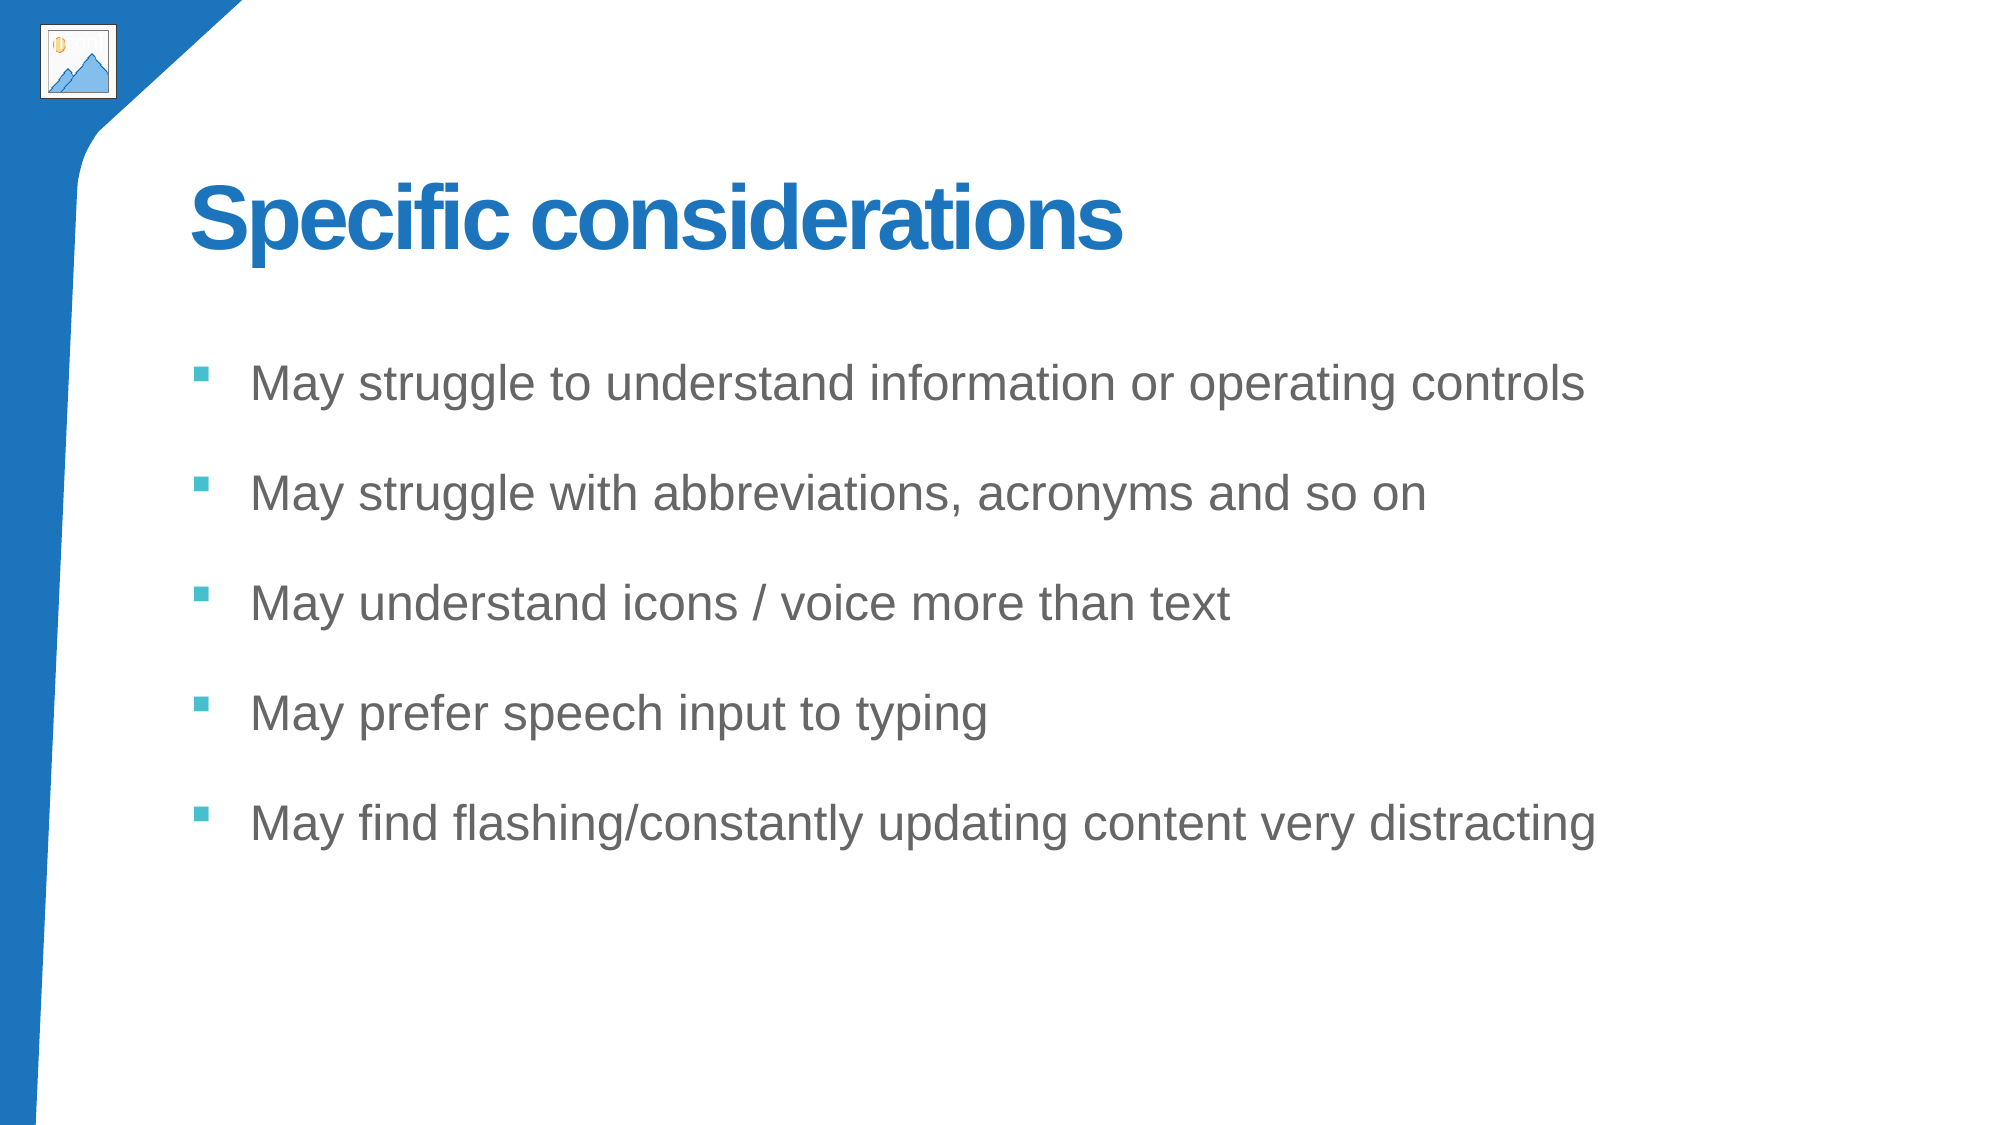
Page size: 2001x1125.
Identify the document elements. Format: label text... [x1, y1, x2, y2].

title Specific considerations [174, 59, 1825, 278]
list May struggle to understand information or operating controls May struggle with abbreviations, acronyms and so on May understand icons / voice more than text May prefer speech input to typing May find flashing/constantly updating content very distracting [174, 343, 1825, 1014]
picture [37, 21, 120, 103]
